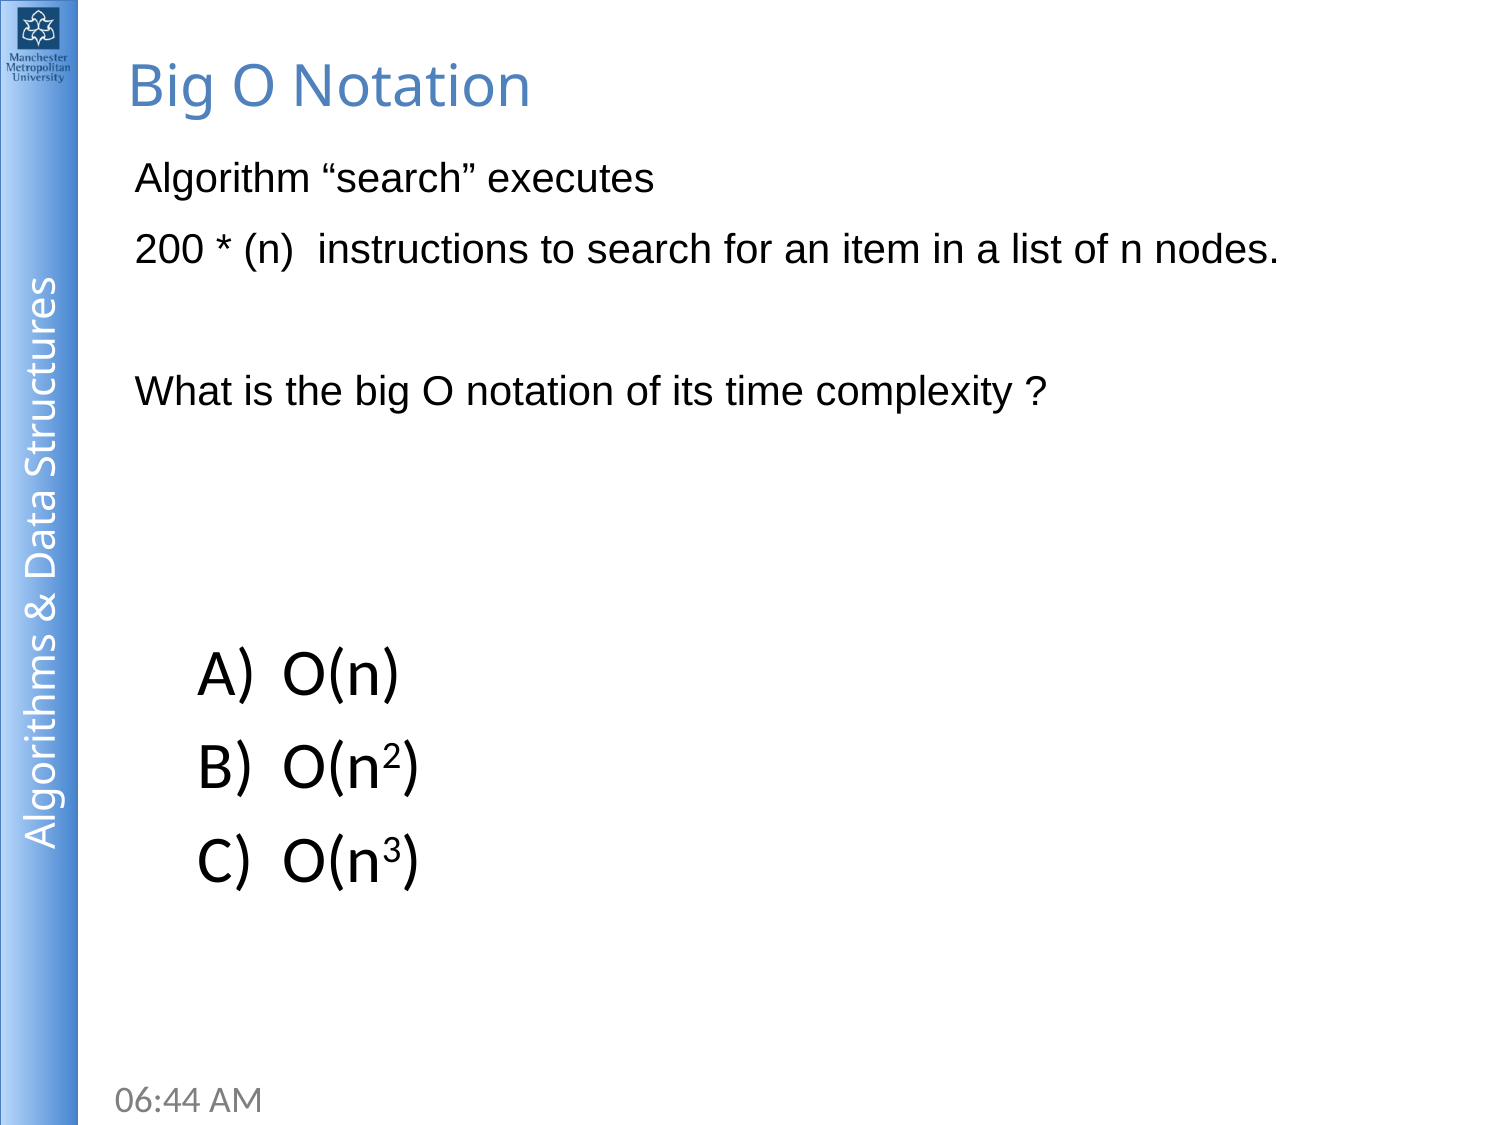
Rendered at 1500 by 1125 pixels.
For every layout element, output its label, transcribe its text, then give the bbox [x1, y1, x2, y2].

text_box Algorithm “search” executes 200 * (n) instructions to search for an item in a list of n nodes. What is the big O notation of its time complexity ? [119, 143, 1435, 492]
picture [5, 7, 70, 83]
list O(n) O(n2) O(n3) [183, 621, 933, 1125]
title Big O Notation [112, 23, 1238, 142]
